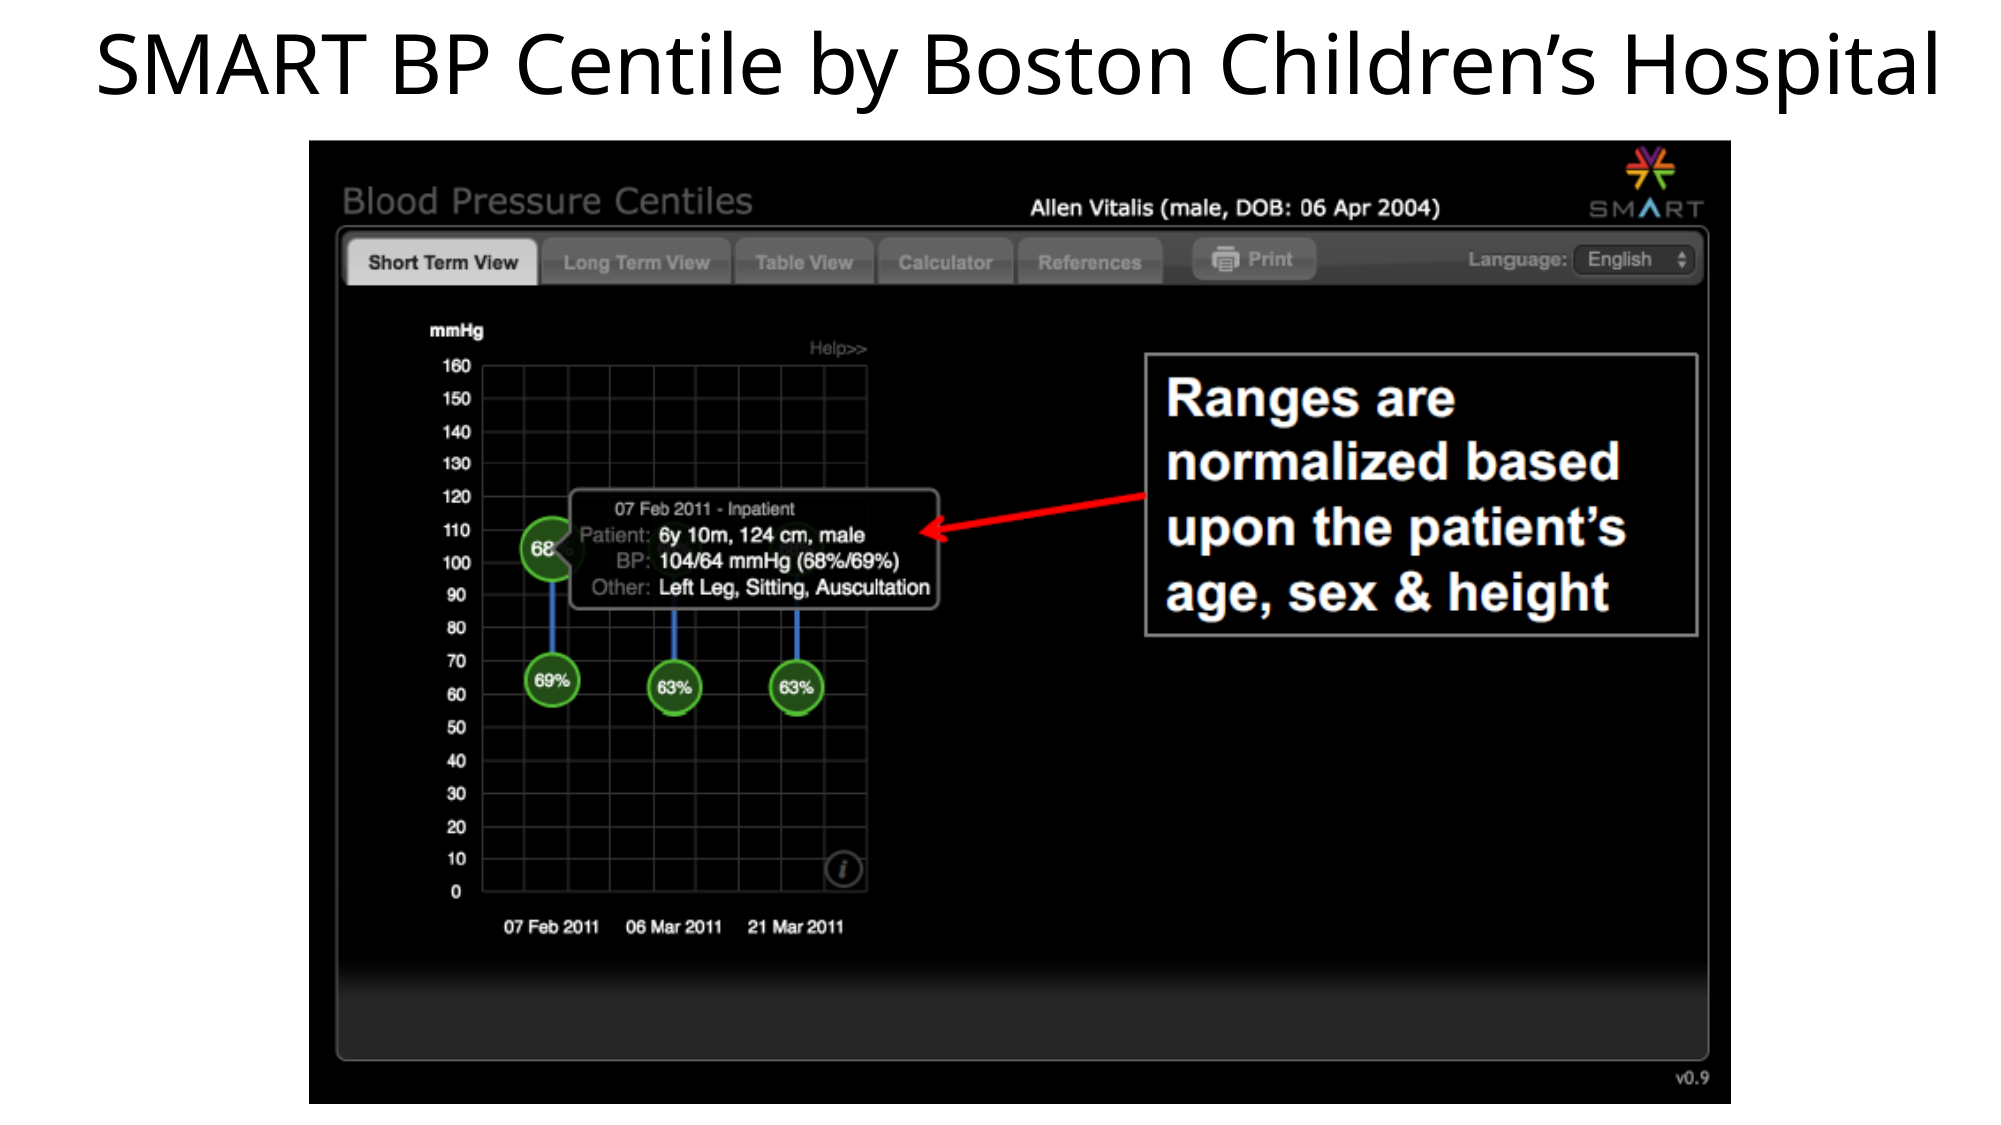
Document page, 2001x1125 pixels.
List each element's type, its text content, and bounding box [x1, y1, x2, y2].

picture [309, 139, 1731, 1104]
text_box SMART BP Centile by Boston Children’s Hospital [57, 3, 1982, 119]
